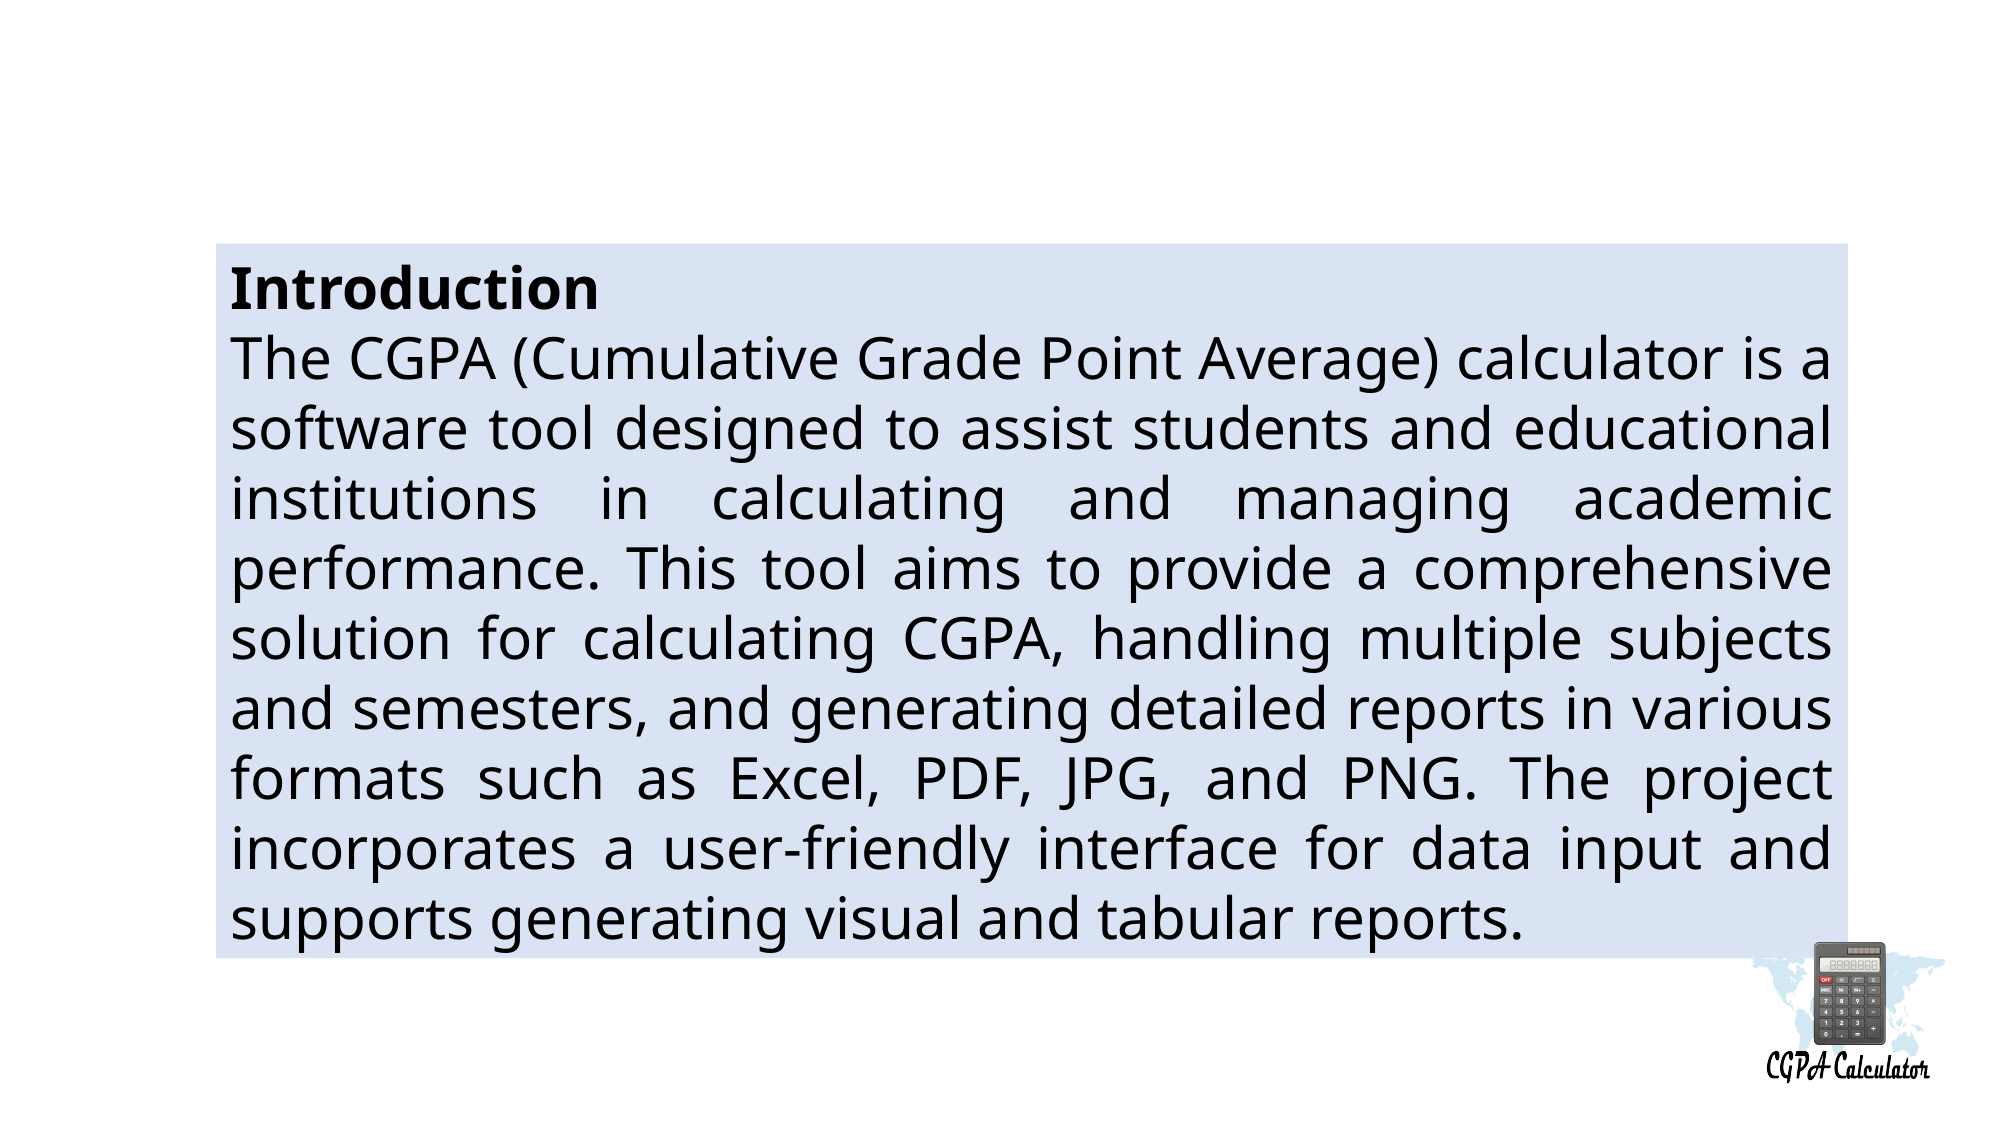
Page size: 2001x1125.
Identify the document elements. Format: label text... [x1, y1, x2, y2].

text_box Introduction The CGPA (Cumulative Grade Point Average) calculator is a software tool designed to assist students and educational institutions in calculating and managing academic performance. This tool aims to provide a comprehensive solution for calculating CGPA, handling multiple subjects and semesters, and generating detailed reports in various formats such as Excel, PDF, JPG, and PNG. The project incorporates a user-friendly interface for data input and supports generating visual and tabular reports. [216, 243, 1849, 959]
picture [1751, 942, 1945, 1092]
